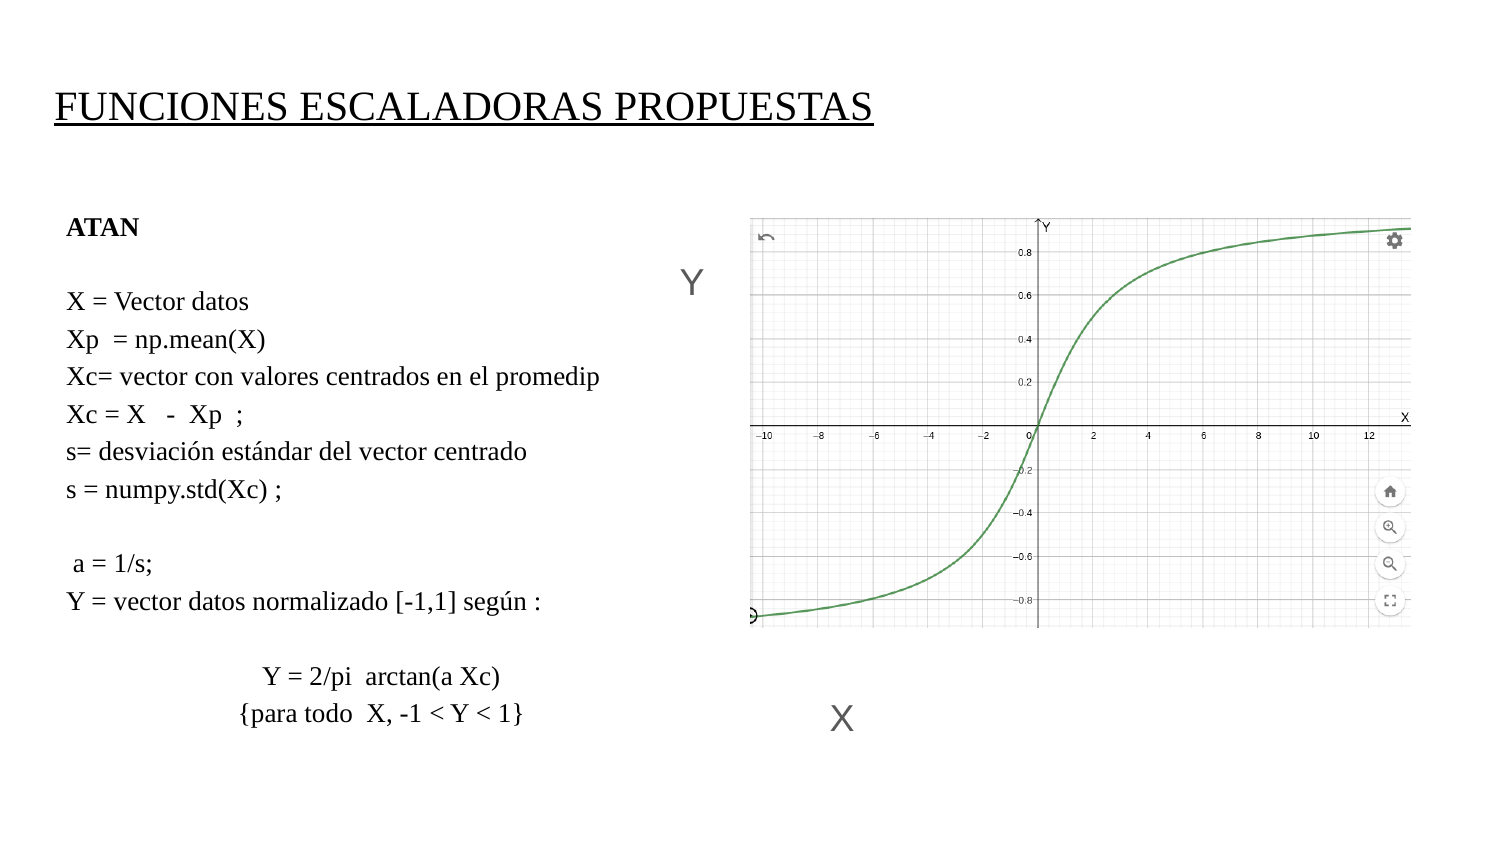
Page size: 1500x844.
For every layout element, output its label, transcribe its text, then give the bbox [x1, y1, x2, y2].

picture [749, 215, 1412, 629]
list y Y X [664, 202, 1411, 763]
list ATAN X = Vector datos Xp = np.mean(X) Xc= vector con valores centrados en el promedip Xc = X - Xp ; s= desviación estándar del vector centrado s = numpy.std(Xc) ; a = 1/s; Y = vector datos normalizado [-1,1] según : Y = 2/pi arctan(a Xc) {para todo X, -1 < Y < 1} [51, 189, 712, 750]
text_box FUNCIONES ESCALADORAS PROPUESTAS [39, 56, 1500, 145]
